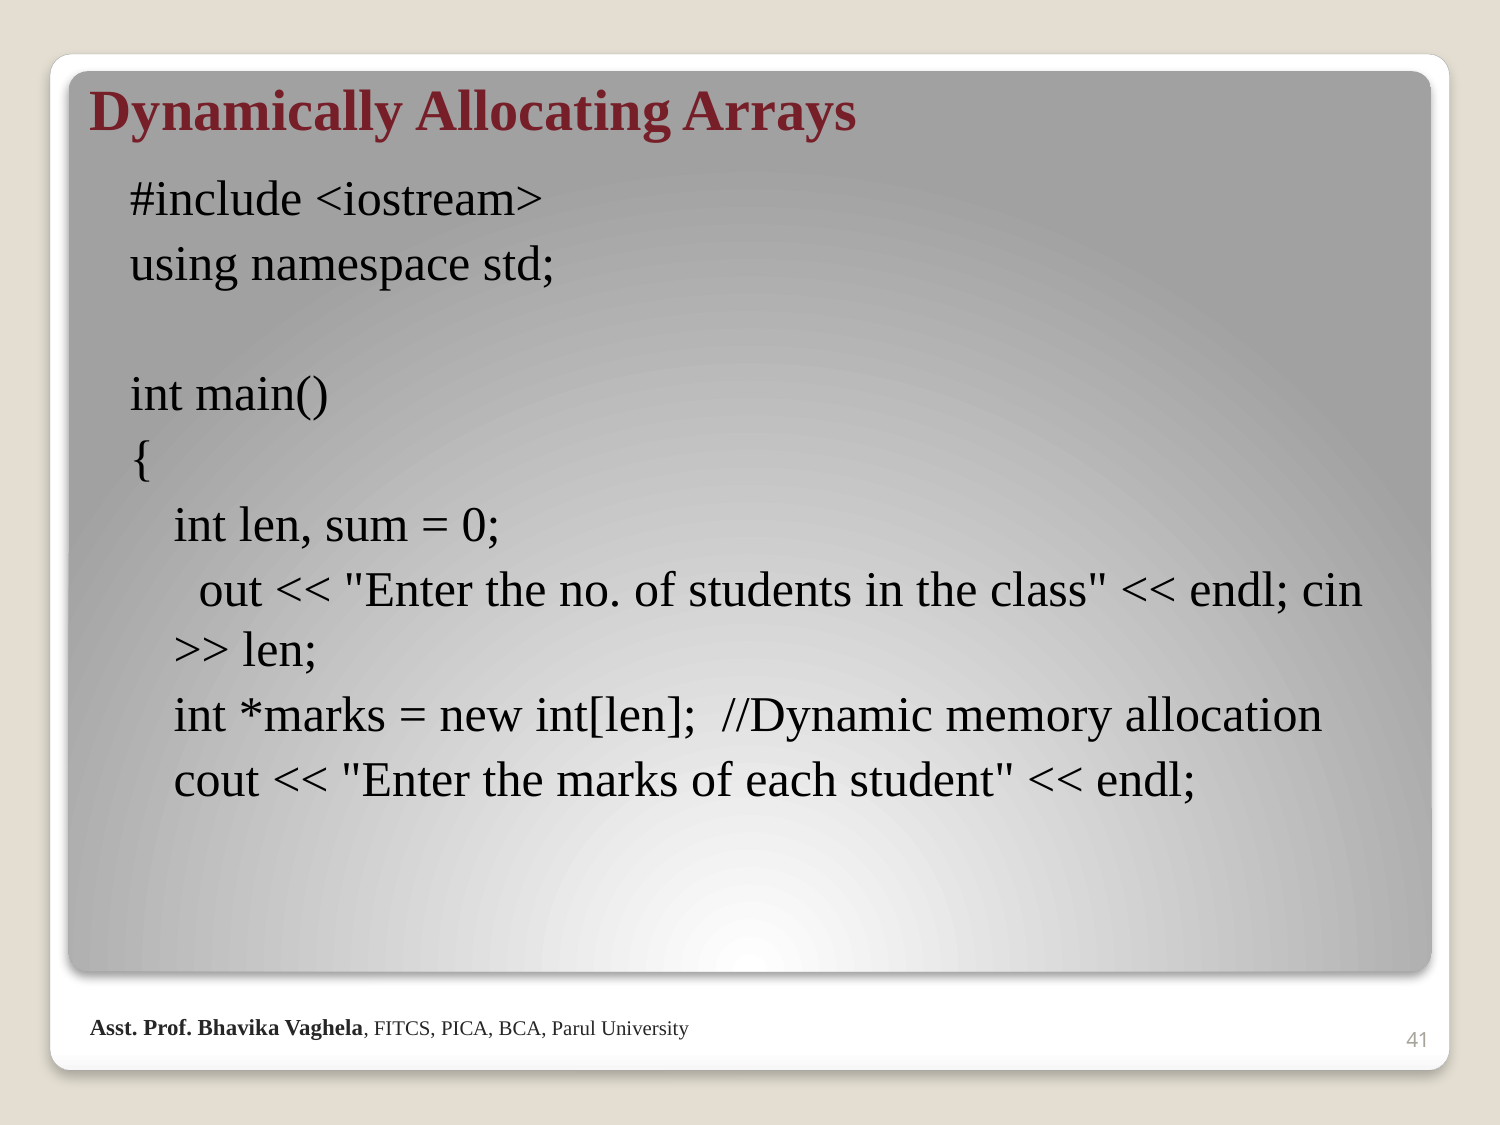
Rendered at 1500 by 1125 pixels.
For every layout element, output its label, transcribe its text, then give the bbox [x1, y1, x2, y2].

footer Asst. Prof. Bhavika Vaghela, FITCS, PICA, BCA, Parul University [75, 999, 763, 1048]
slide_number 41 [1369, 1002, 1445, 1063]
title Dynamically Allocating Arrays [75, 50, 1400, 150]
list #include <iostream> using namespace std; int main() { int len, sum = 0; out << "Enter the no. of students in the class" << endl; cin >> len; int *marks = new int[len]; //Dynamic memory allocation cout << "Enter the marks of each student" << endl; [99, 149, 1388, 900]
